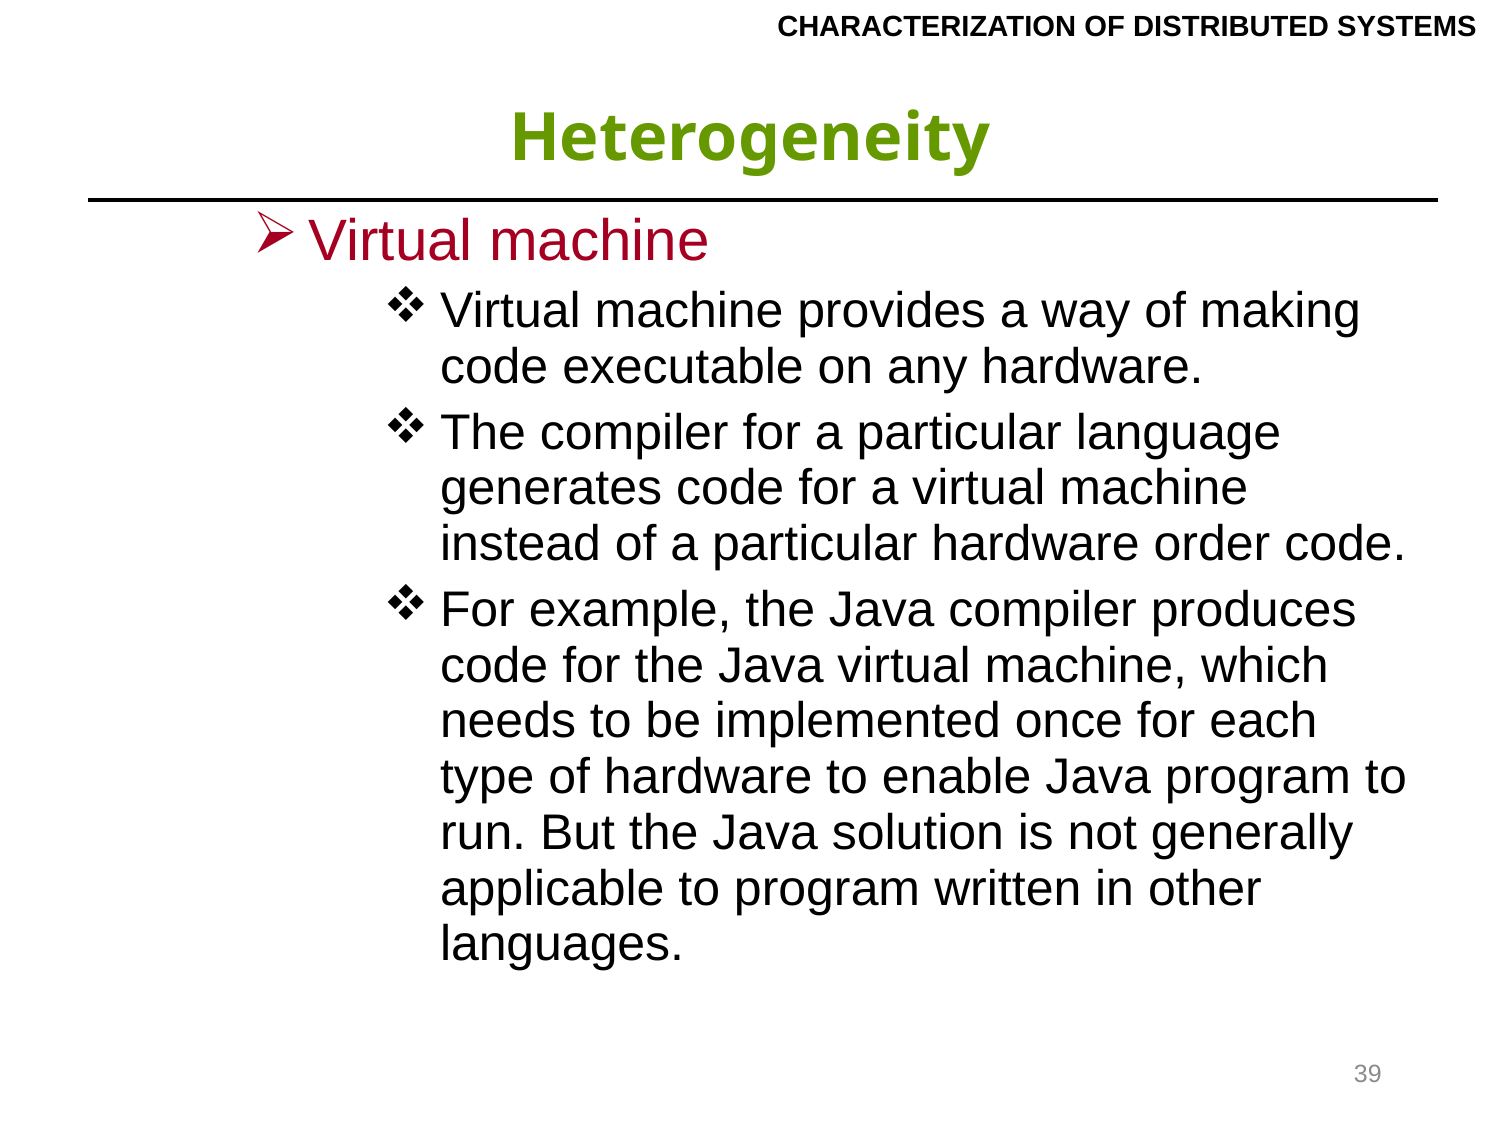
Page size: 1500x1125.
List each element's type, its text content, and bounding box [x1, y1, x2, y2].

title Heterogeneity [75, 37, 1425, 241]
slide_number 39 [1059, 1042, 1397, 1103]
text_box CHARACTERIZATION OF DISTRIBUTED SYSTEMS [762, 0, 1492, 50]
table_header Virtual machine Virtual machine provides a way of making code executable on any hardware. The compiler for a particular language generates code for a virtual machine instead of a particular hardware order code. For example, the Java compiler produces code for the Java virtual machine, which needs to be implemented once for each type of hardware to enable Java program to run. But the Java solution is not generally applicable to program written in other languages. [88, 202, 1438, 1041]
